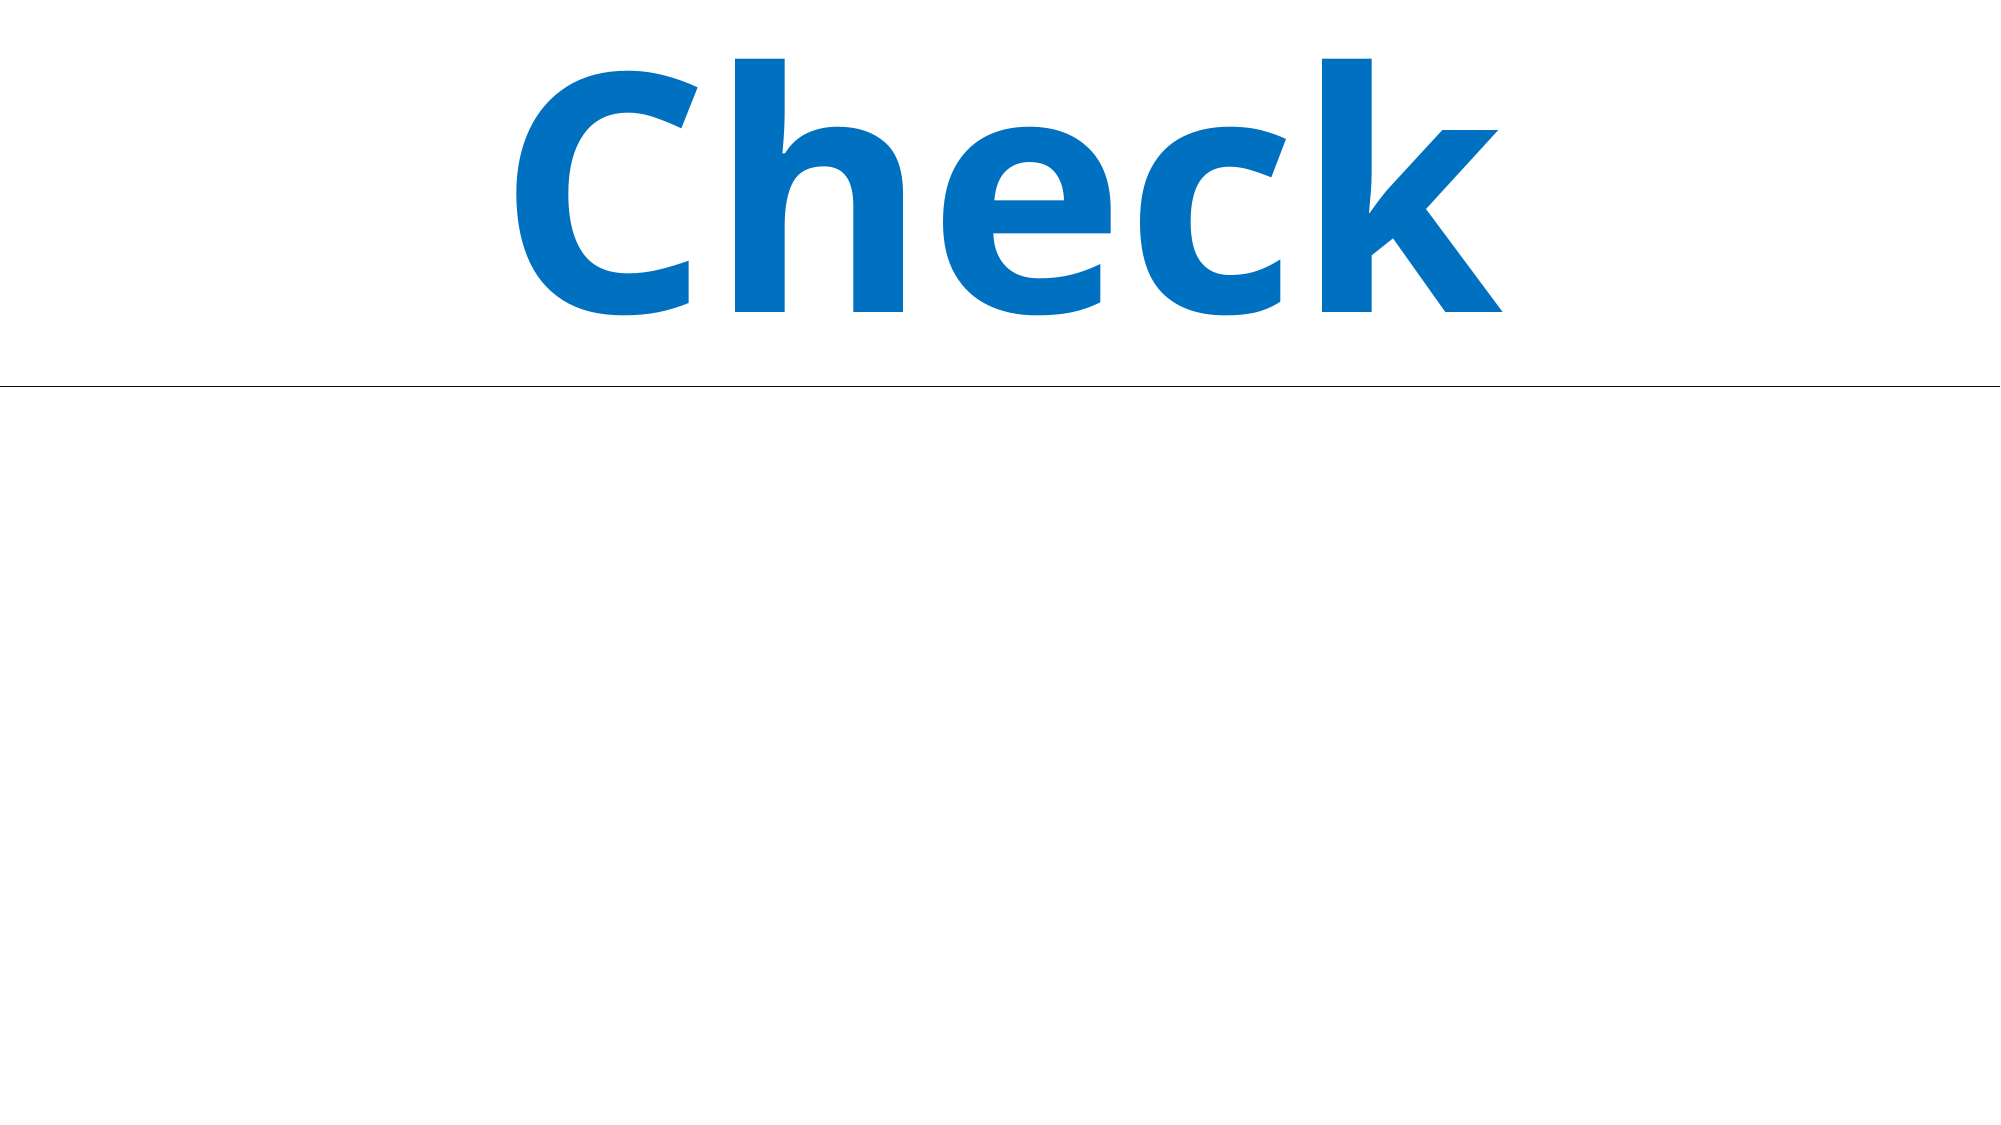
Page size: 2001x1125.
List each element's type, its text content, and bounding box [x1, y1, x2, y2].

text_box Check [0, 0, 2000, 387]
